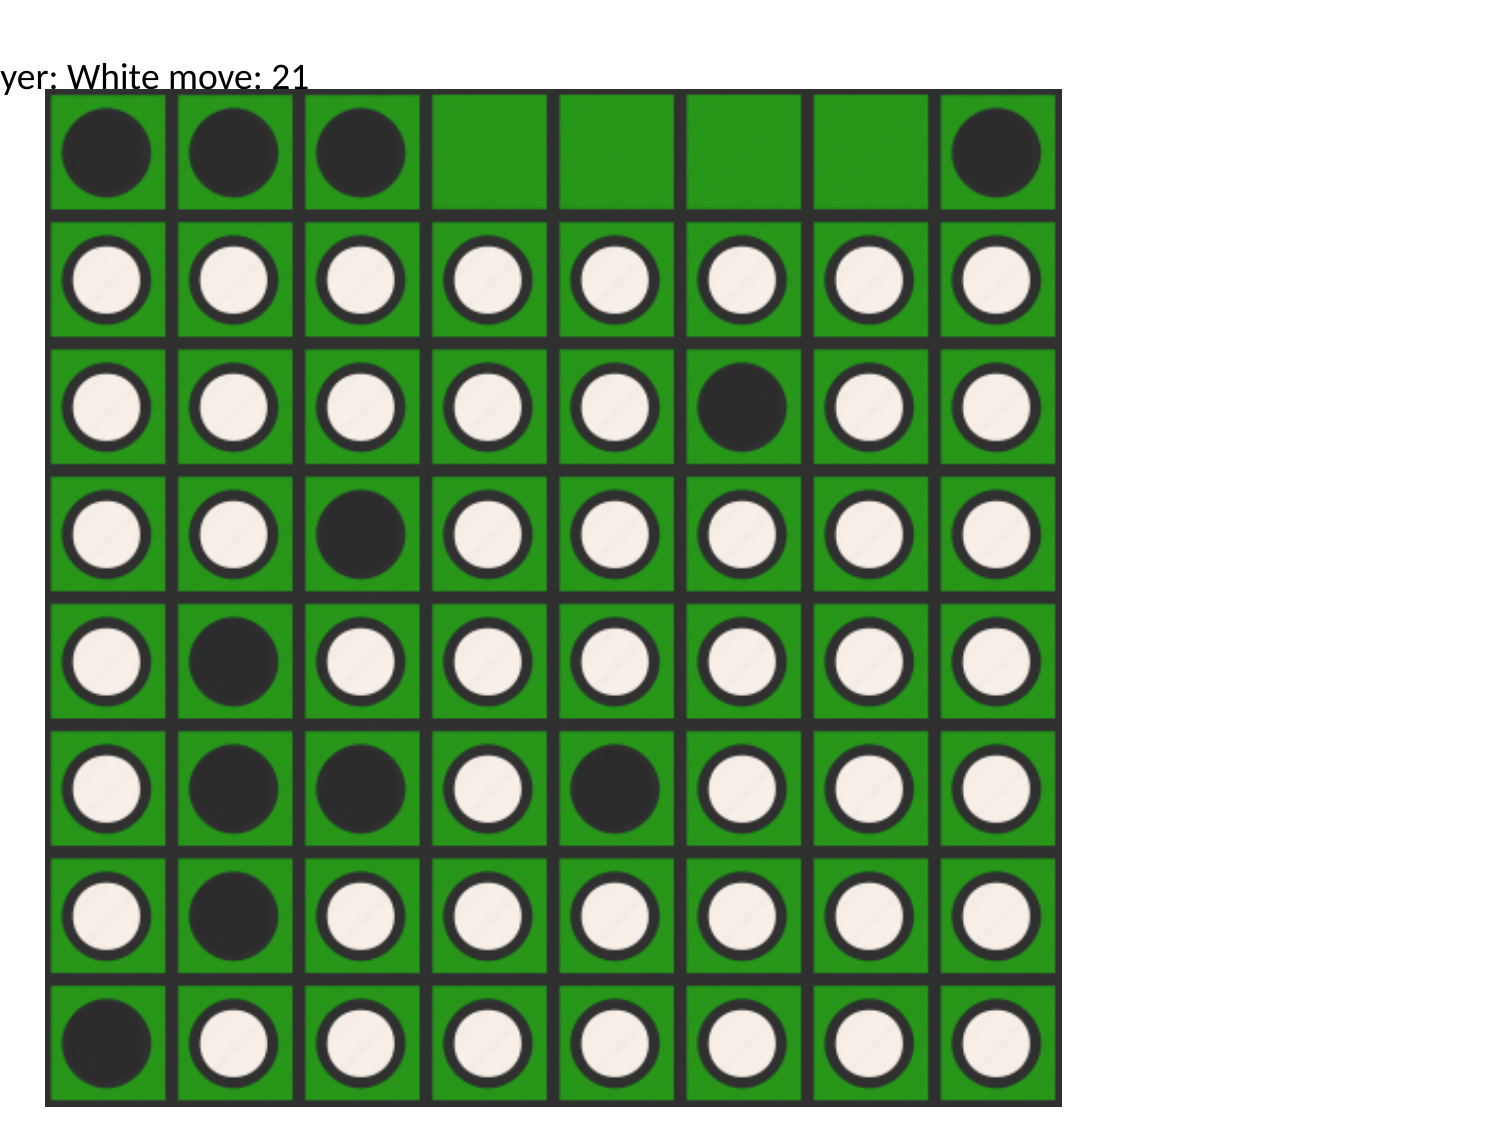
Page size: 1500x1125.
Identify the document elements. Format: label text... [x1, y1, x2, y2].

picture [44, 89, 1062, 1107]
text_box turn: 56 player: White move: 21 [0, 44, 325, 105]
